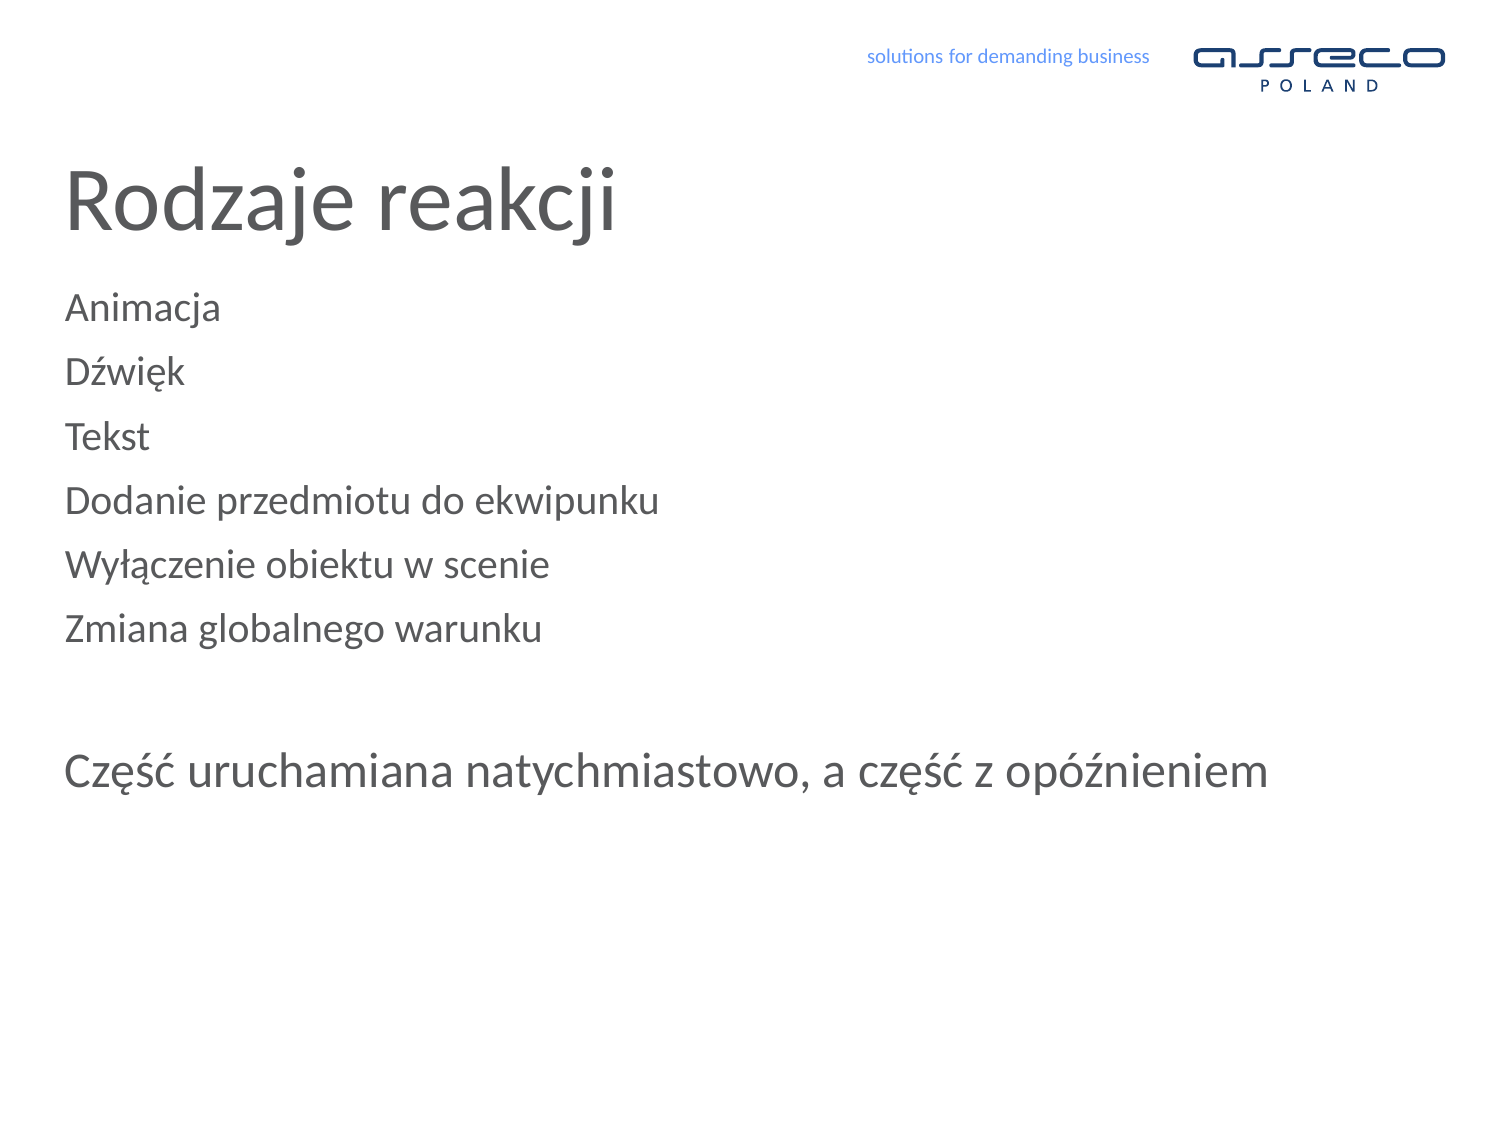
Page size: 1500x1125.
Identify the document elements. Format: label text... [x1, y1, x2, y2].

title Rodzaje reakcji [64, 139, 1447, 270]
list Animacja Dźwięk Tekst Dodanie przedmiotu do ekwipunku Wyłączenie obiektu w scenie Zmiana globalnego warunku Część uruchamiana natychmiastowo, a część z opóźnieniem [64, 283, 1447, 339]
